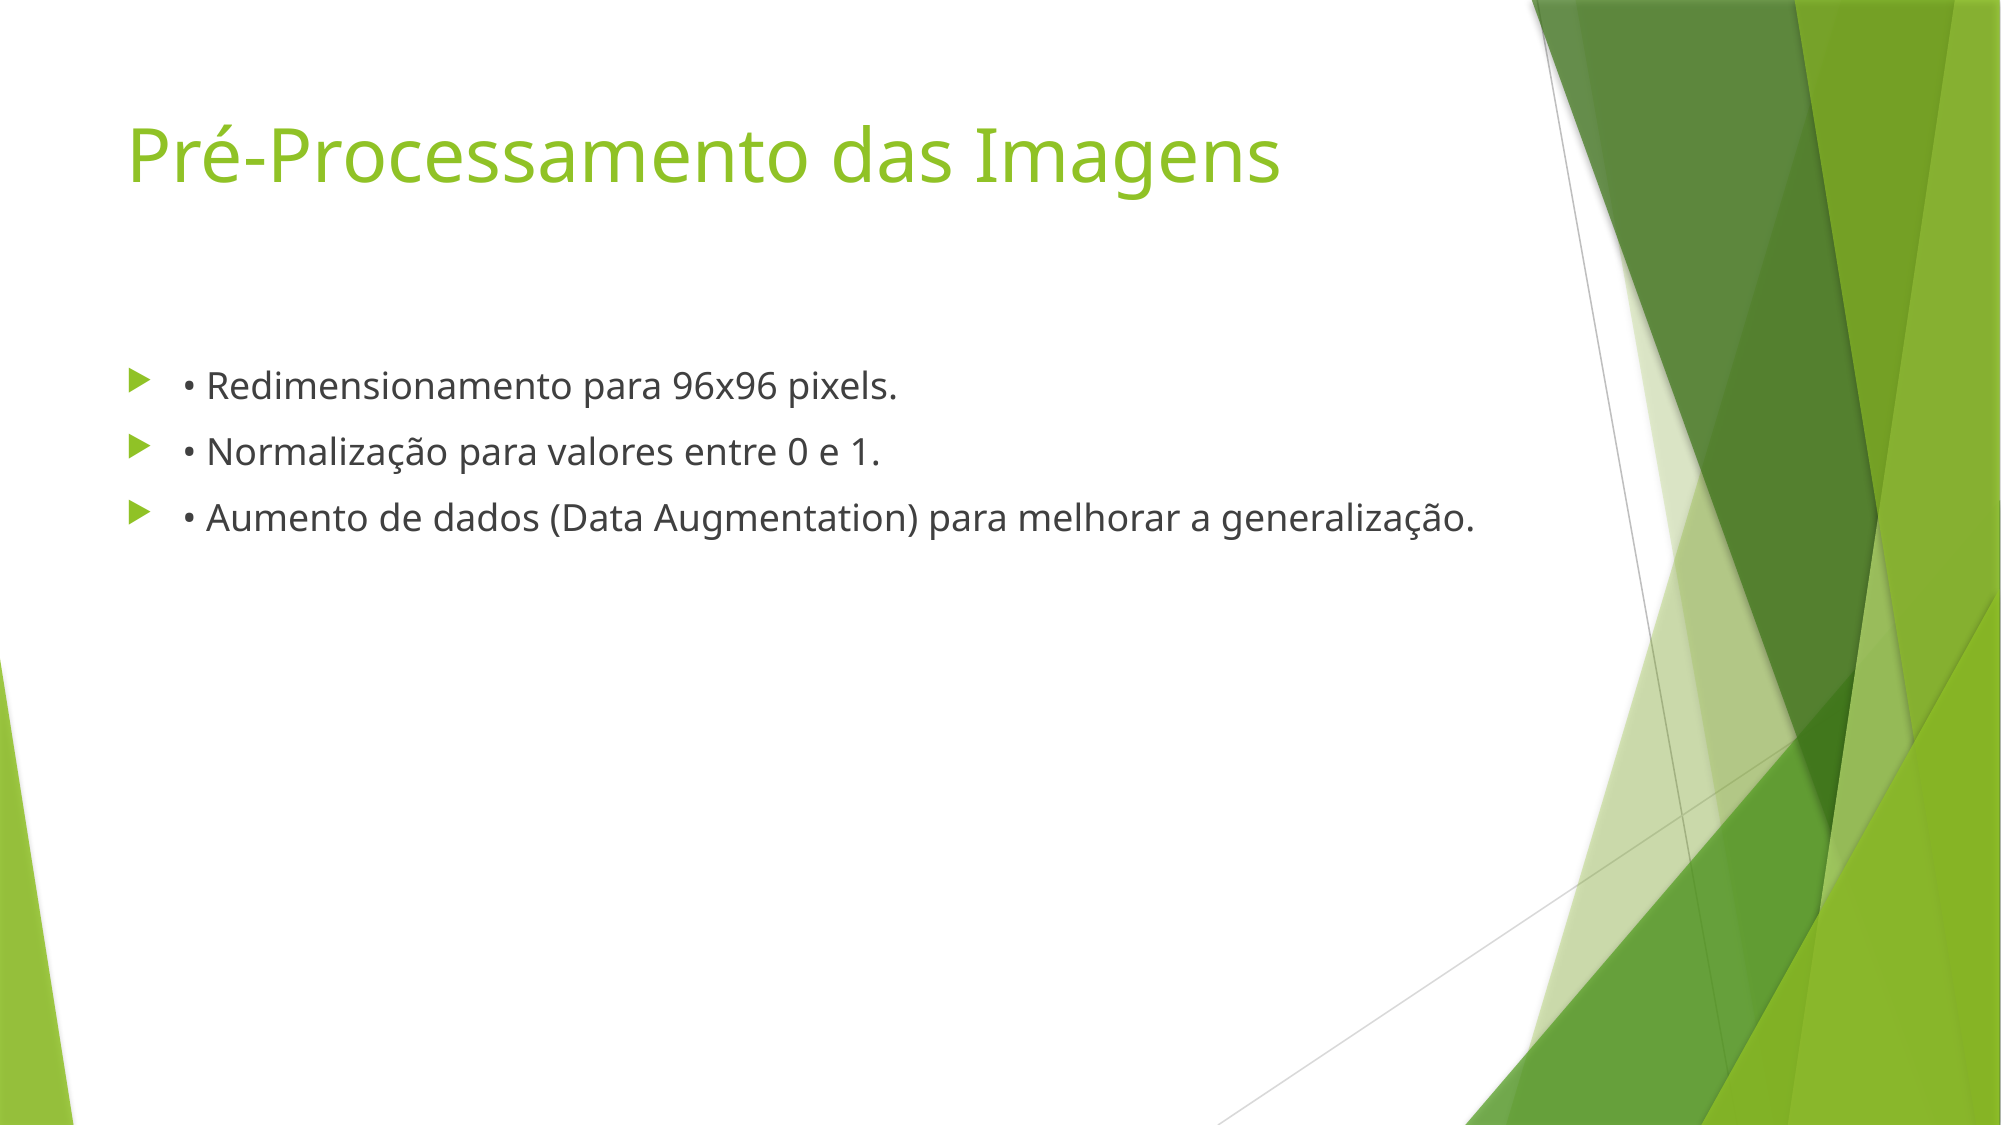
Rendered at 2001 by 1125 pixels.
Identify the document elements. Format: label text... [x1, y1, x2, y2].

list • Redimensionamento para 96x96 pixels. • Normalização para valores entre 0 e 1. • Aumento de dados (Data Augmentation) para melhorar a generalização. [111, 354, 1522, 992]
title Pré-Processamento das Imagens [111, 99, 1522, 317]
